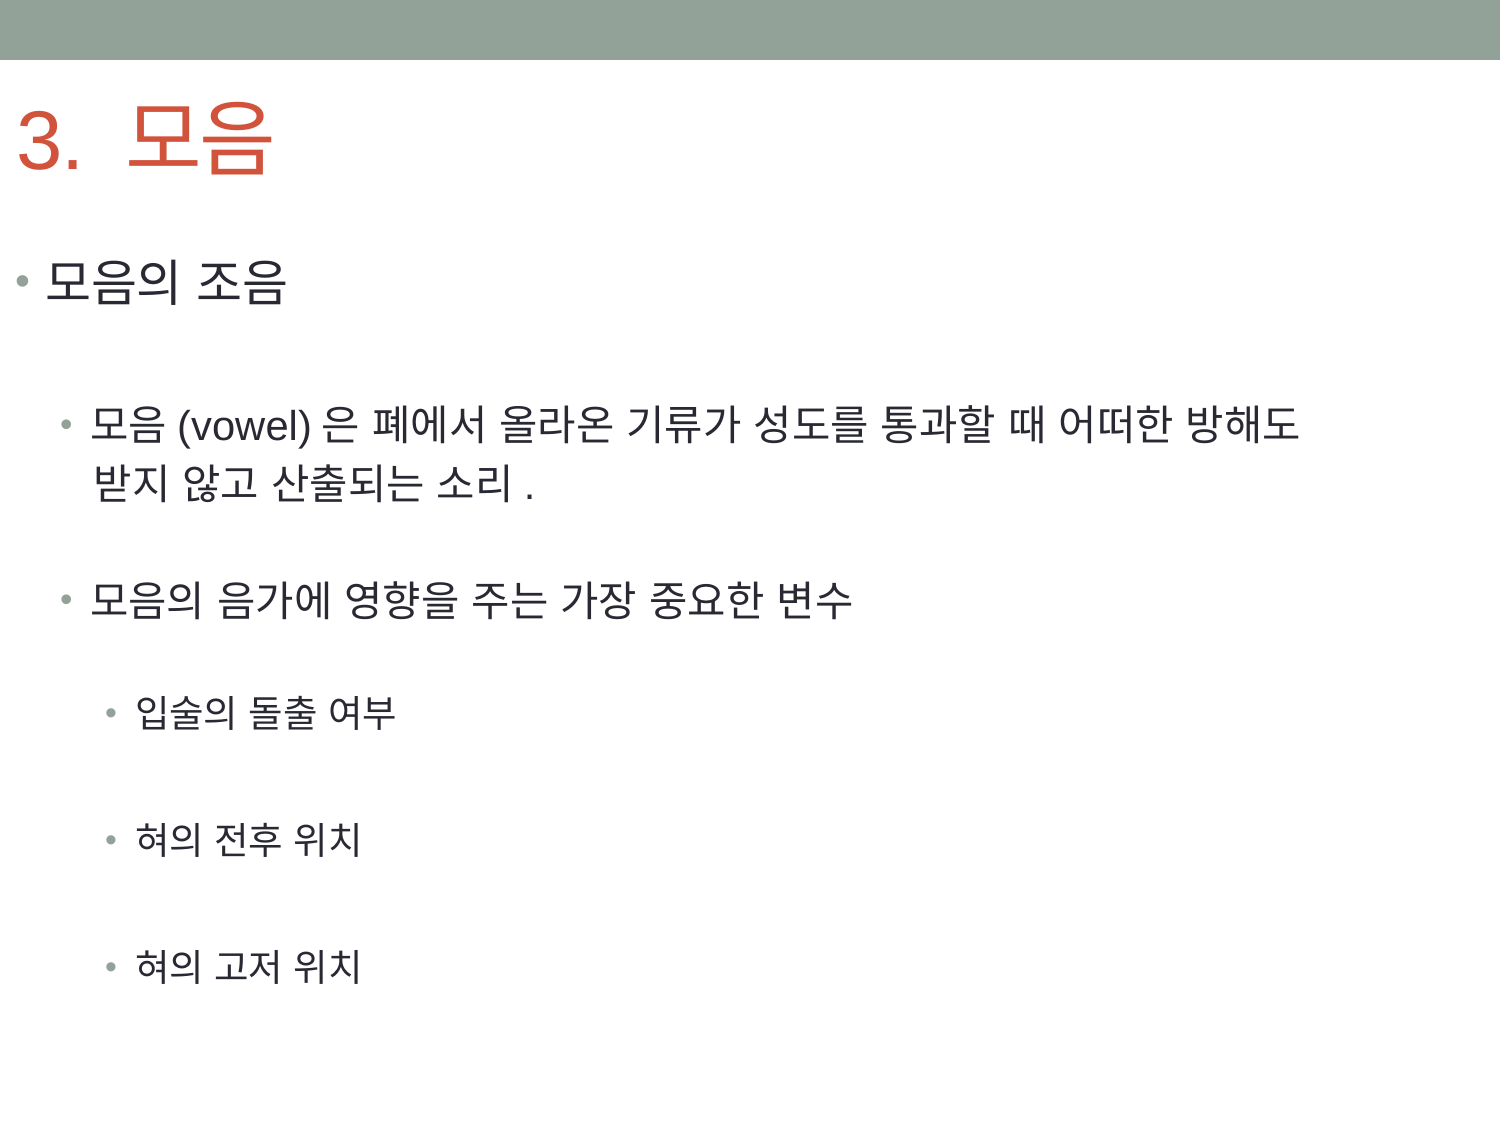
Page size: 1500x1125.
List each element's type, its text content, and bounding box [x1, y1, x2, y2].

list 모음의 조음 모음(vowel)은 폐에서 올라온 기류가 성도를 통과할 때 어떠한 방해도 받지 않고 산출되는 소리. 모음의 음가에 영향을 주는 가장 중요한 변수 입술의 돌출 여부 혀의 전후 위치 혀의 고저 위치 [0, 243, 1500, 1106]
title 3. 모음 [1, 54, 1352, 218]
